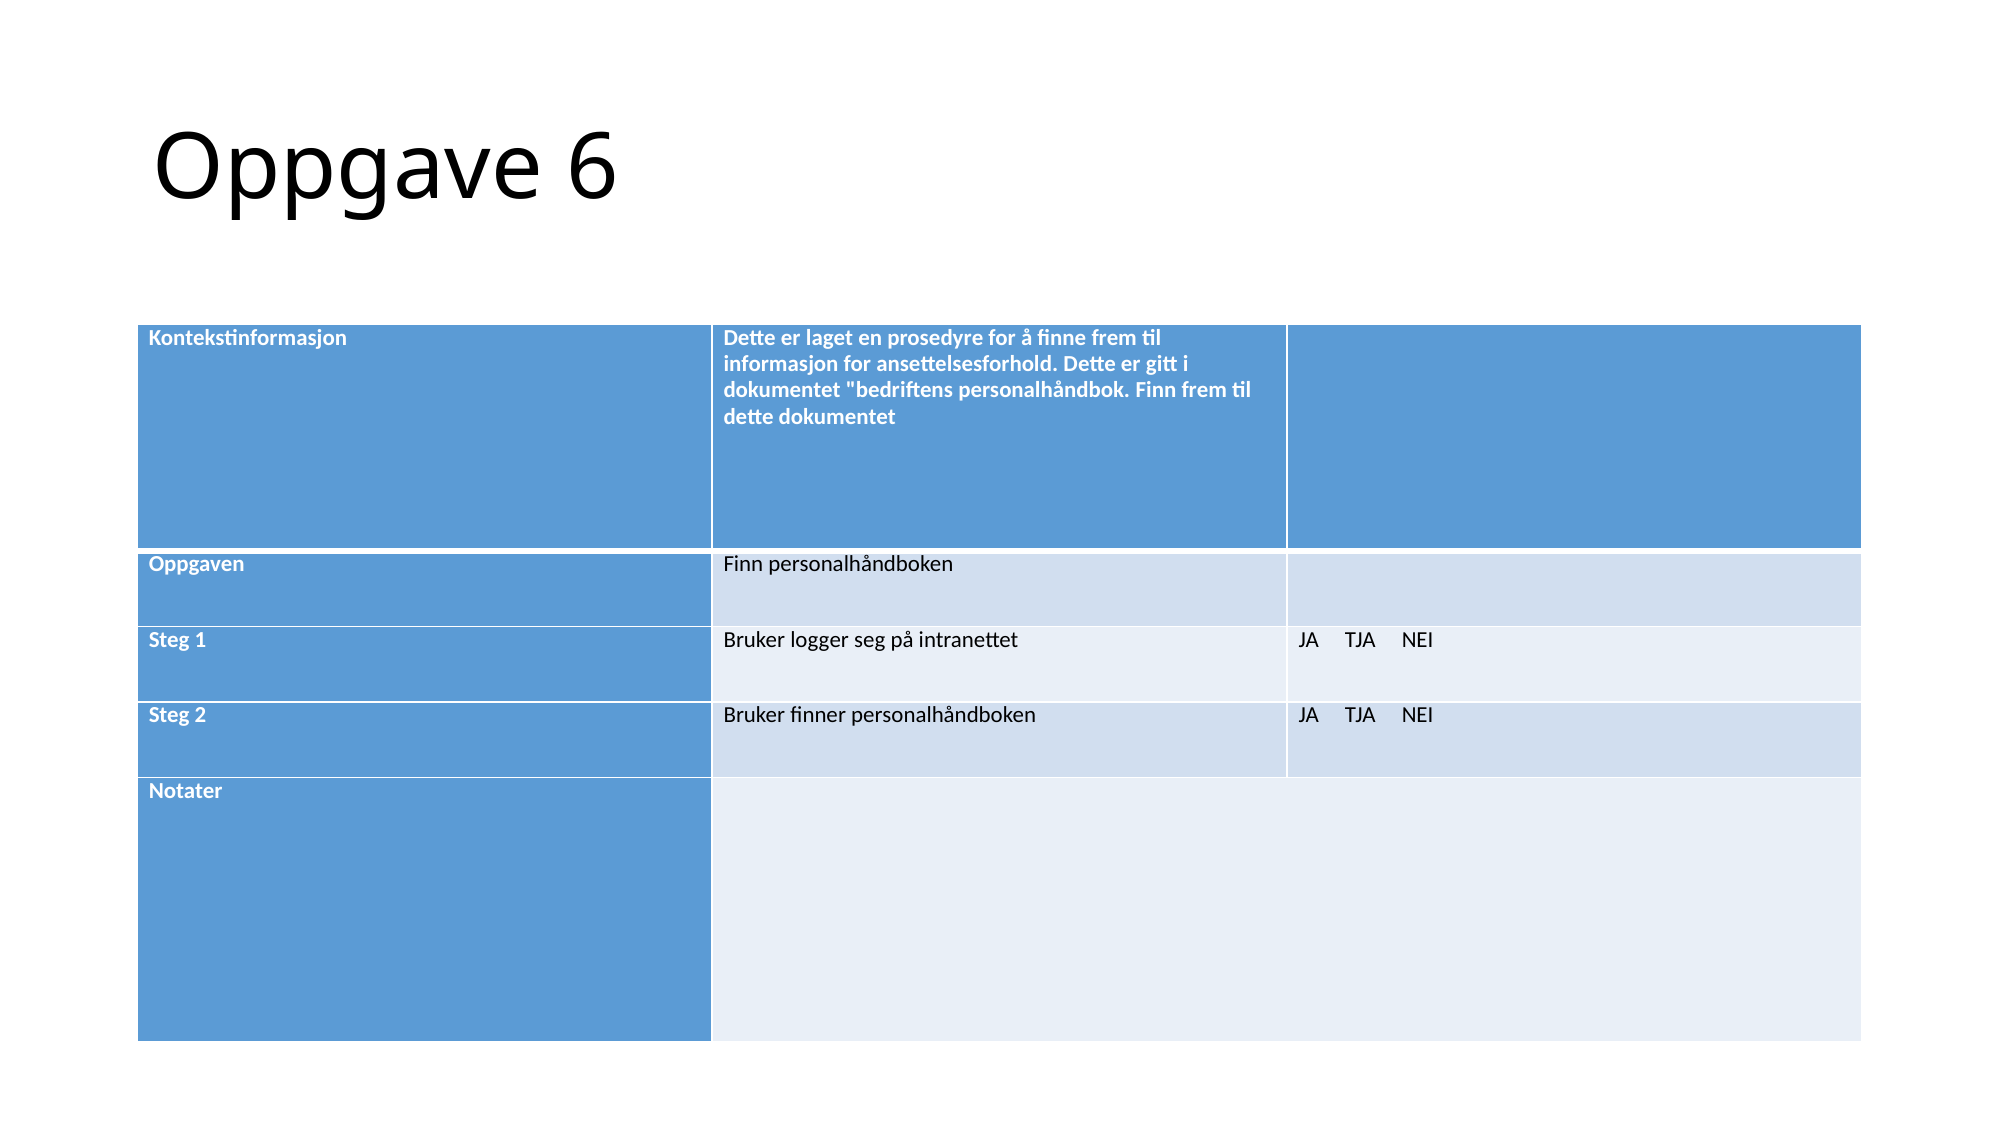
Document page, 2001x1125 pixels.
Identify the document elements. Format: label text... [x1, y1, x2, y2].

table_cell JA TJA NEI [1288, 627, 1861, 701]
table_cell Finn personalhåndboken [713, 554, 1286, 626]
table_cell [713, 778, 1861, 1041]
title Oppgave 6 [137, 59, 1863, 278]
table_cell Steg 2 [138, 703, 711, 777]
table_cell Bruker finner personalhåndboken [713, 703, 1286, 777]
table_header Dette er laget en prosedyre for å finne frem til informasjon for ansettelsesforhold. Dette er gitt i dokumentet "bedriftens personalhåndbok. Finn frem til dette dokumentet [713, 325, 1286, 548]
table_header Kontekstinformasjon [138, 325, 711, 548]
table_cell Bruker logger seg på intranettet [713, 627, 1286, 701]
table_cell Steg 1 [138, 627, 711, 701]
table_header [1288, 325, 1861, 548]
table_cell JA TJA NEI [1288, 703, 1861, 777]
table_cell Notater [138, 778, 711, 1041]
table_cell [1288, 554, 1861, 626]
table_cell Oppgaven [138, 554, 711, 626]
